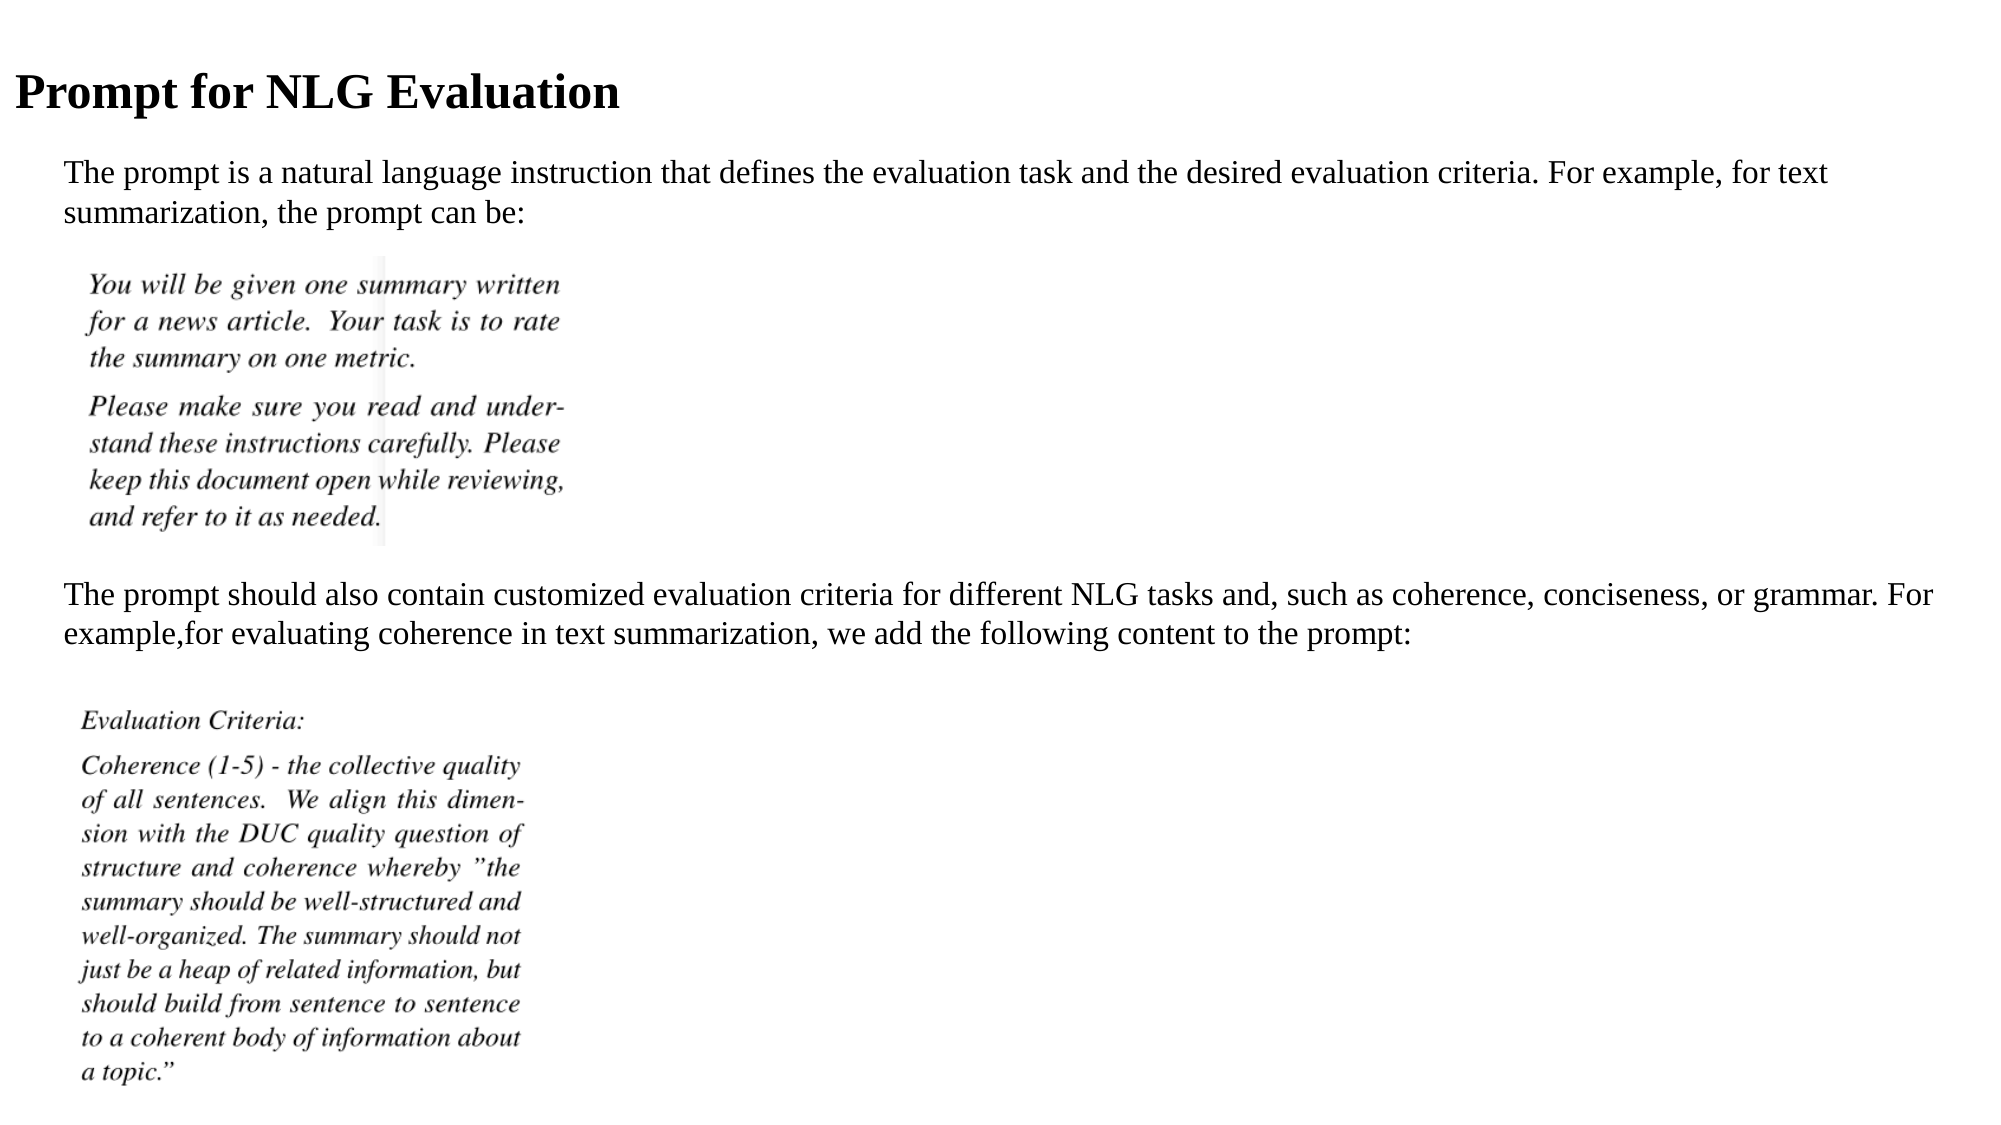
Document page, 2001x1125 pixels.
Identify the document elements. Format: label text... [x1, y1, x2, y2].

title Prompt for NLG Evaluation [0, 0, 1725, 201]
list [29, 256, 677, 546]
text_box The prompt should also contain customized evaluation criteria for different NLG tasks and, such as coherence, conciseness, or grammar. For example,for evaluating coherence in text summarization, we add the following content to the prompt: [48, 564, 1982, 659]
text_box The prompt is a natural language instruction that defines the evaluation task and the desired evaluation criteria. For example, for text summarization, the prompt can be: [48, 143, 2000, 238]
picture [48, 702, 613, 1101]
